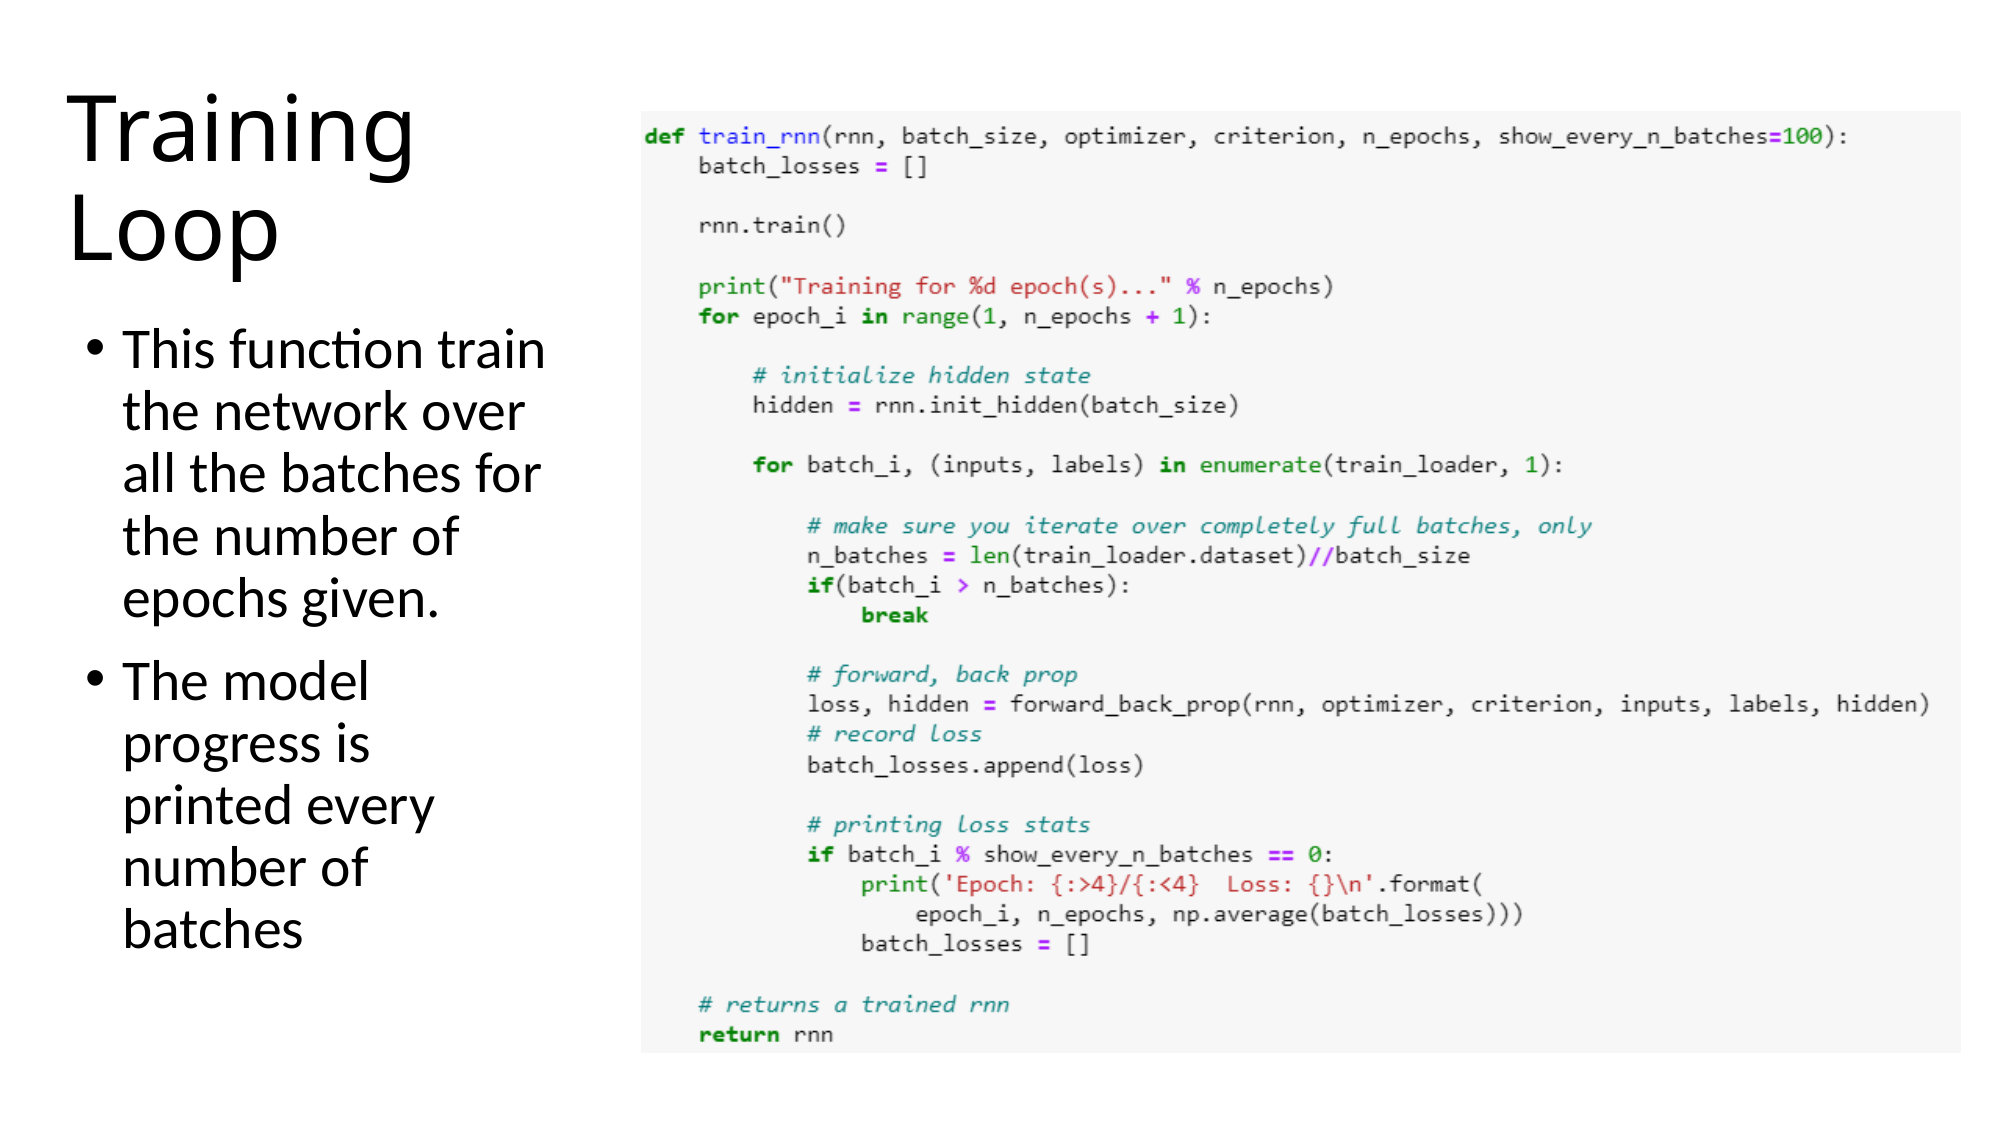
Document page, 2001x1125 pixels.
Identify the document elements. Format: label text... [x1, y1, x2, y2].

picture [641, 111, 1961, 1053]
title Training Loop [51, 72, 642, 291]
list This function train the network over all the batches for the number of epochs given. The model progress is printed every number of batches [70, 311, 566, 1026]
